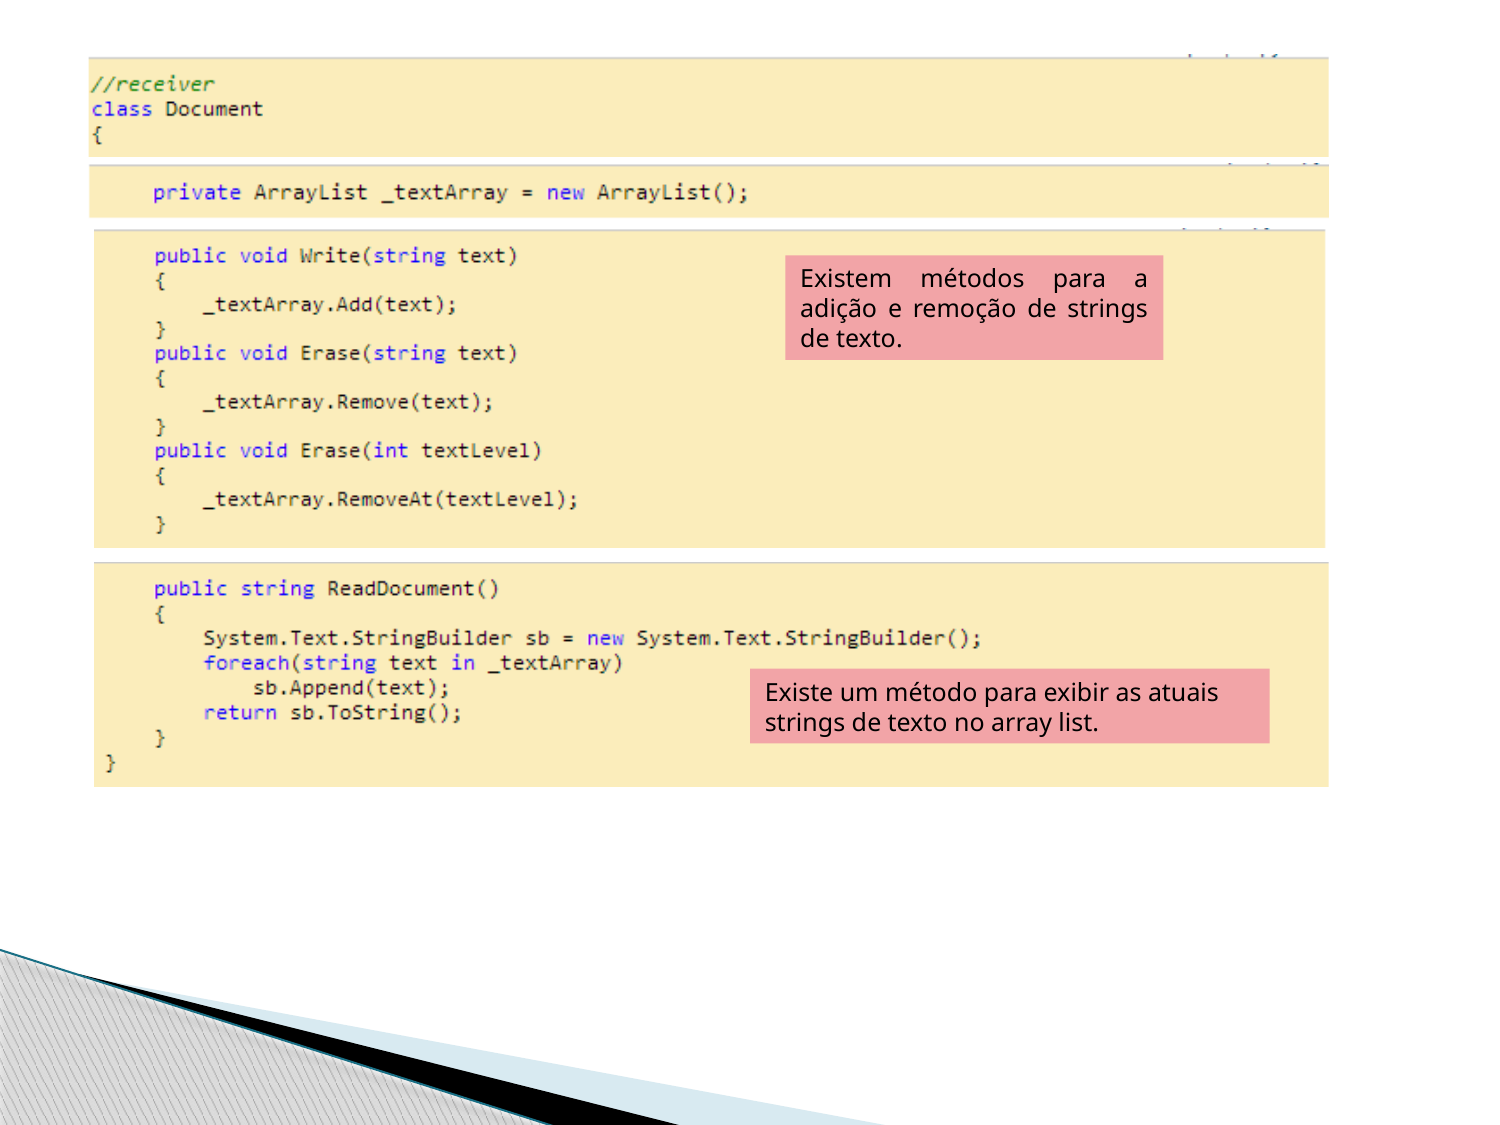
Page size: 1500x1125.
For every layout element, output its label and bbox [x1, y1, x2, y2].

picture [93, 562, 1329, 788]
picture [88, 54, 1329, 158]
picture [86, 163, 1330, 221]
picture [94, 228, 1329, 549]
